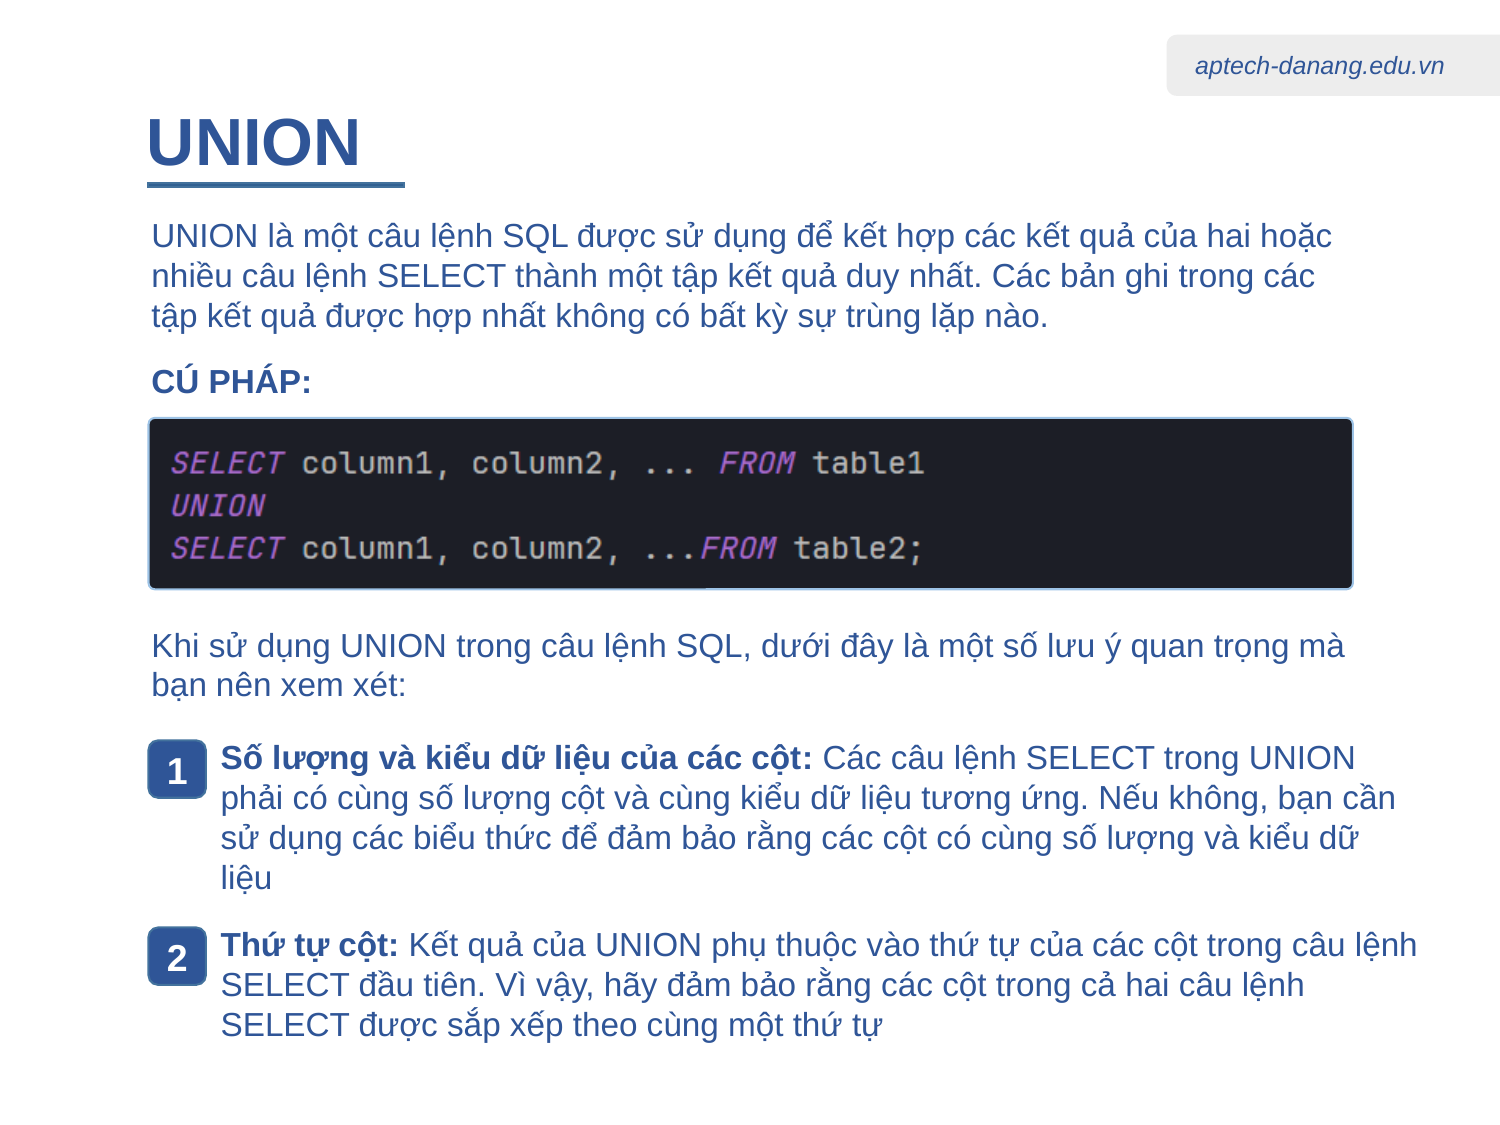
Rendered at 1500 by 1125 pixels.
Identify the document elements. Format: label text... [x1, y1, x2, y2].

text_box CÚ PHÁP: [136, 353, 1365, 408]
text_box 2 [147, 926, 205, 986]
text_box Khi sử dụng UNION trong câu lệnh SQL, dưới đây là một số lưu ý quan trọng mà bạn nên xem xét: [136, 616, 1365, 711]
text_box 1 [147, 739, 205, 799]
text_box UNION là một câu lệnh SQL được sử dụng để kết hợp các kết quả của hai hoặc nhiều câu lệnh SELECT thành một tập kết quả duy nhất. Các bản ghi trong các tập kết quả được hợp nhất không có bất kỳ sự trùng lặp nào. [136, 206, 1365, 341]
text_box Số lượng và kiểu dữ liệu của các cột: Các câu lệnh SELECT trong UNION phải có cùng số lượng cột và cùng kiểu dữ liệu tương ứng. Nếu không, bạn cần sử dụng các biểu thức để đảm bảo rằng các cột có cùng số lượng và kiểu dữ liệu [205, 728, 1435, 904]
text_box [147, 416, 1354, 591]
picture [167, 436, 932, 578]
text_box Thứ tự cột: Kết quả của UNION phụ thuộc vào thứ tự của các cột trong câu lệnh SELECT đầu tiên. Vì vậy, hãy đảm bảo rằng các cột trong cả hai câu lệnh SELECT được sắp xếp theo cùng một thứ tự [205, 915, 1435, 1051]
text_box [147, 182, 405, 188]
text_box UNION [132, 91, 849, 186]
